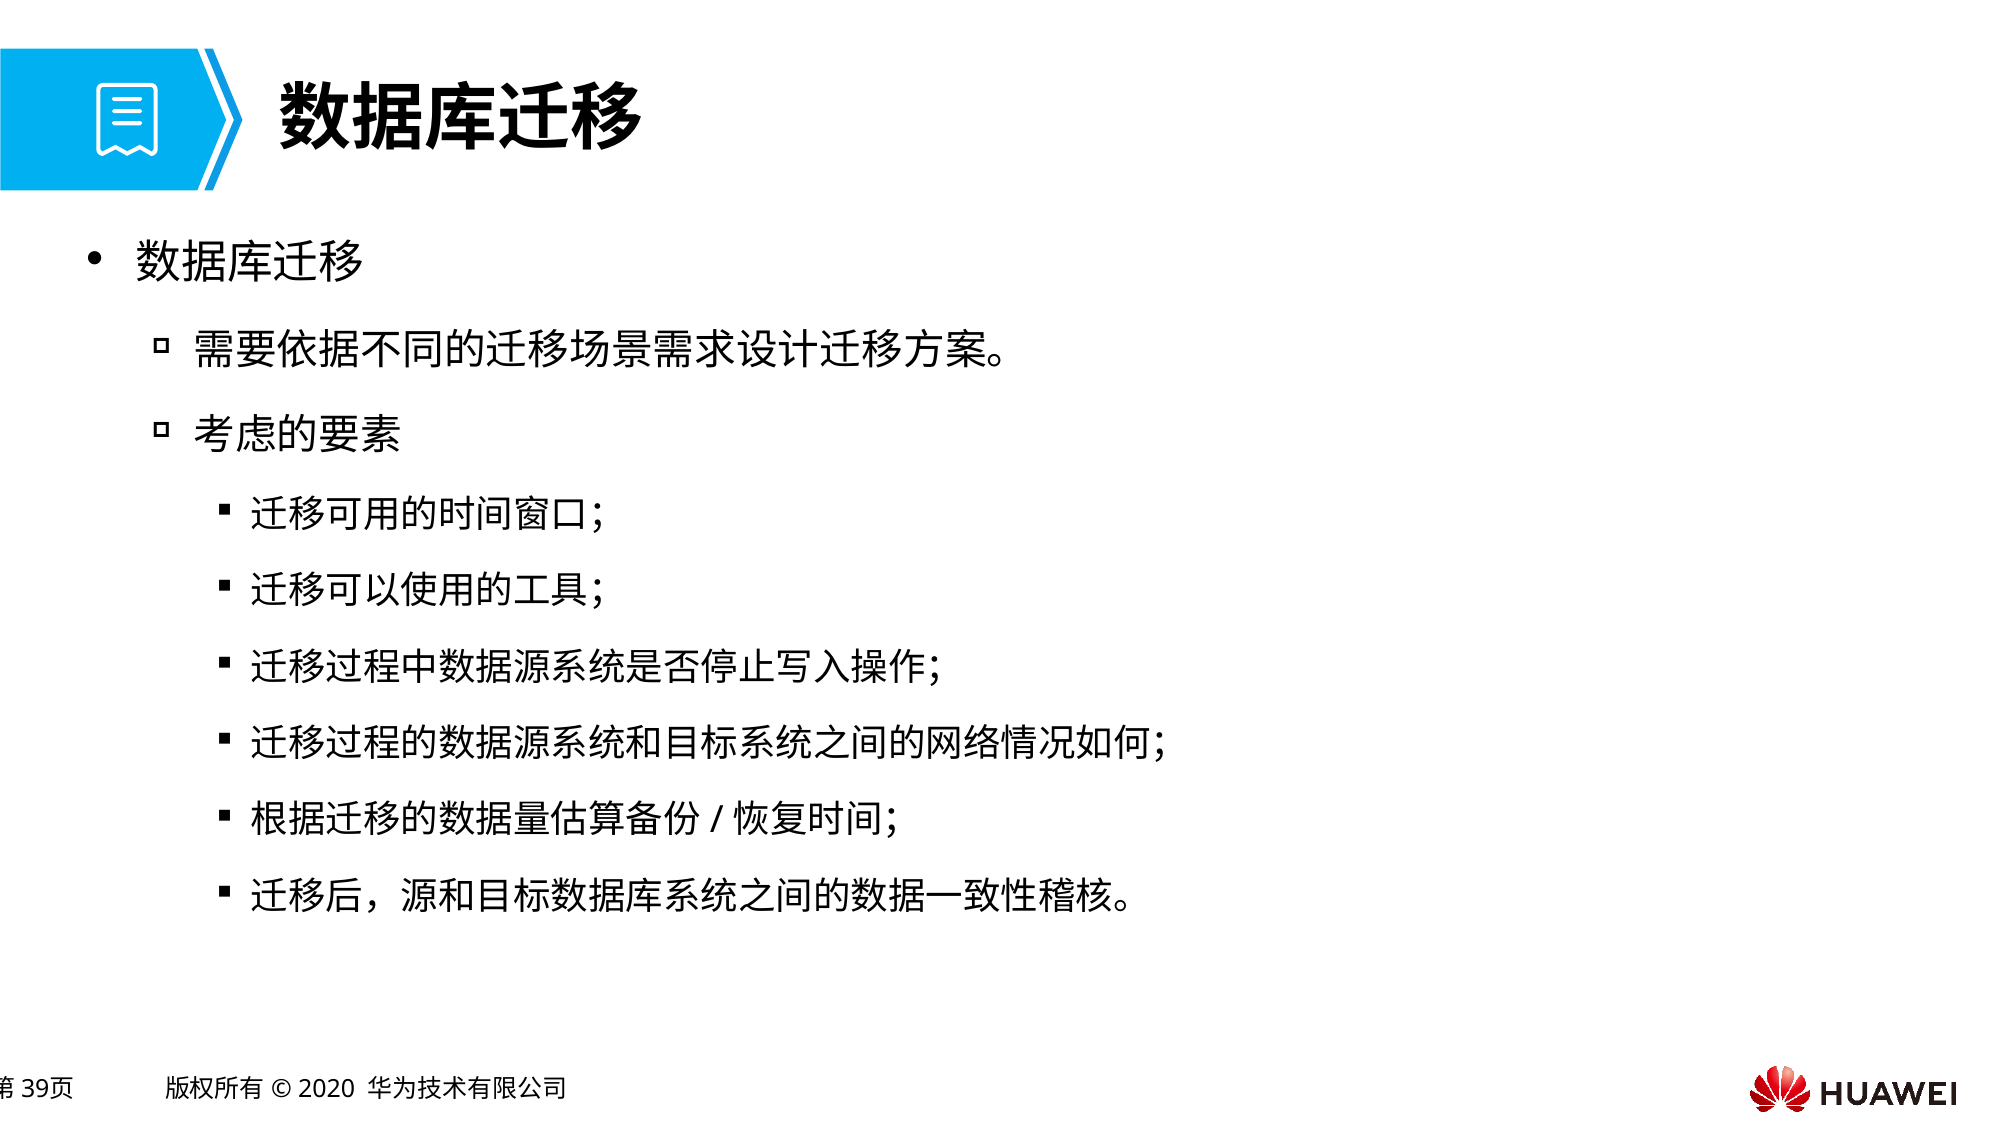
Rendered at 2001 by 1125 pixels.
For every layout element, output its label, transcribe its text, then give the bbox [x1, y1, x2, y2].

list 数据库迁移 需要依据不同的迁移场景需求设计迁移方案。 考虑的要素 迁移可用的时间窗口； 迁移可以使用的工具； 迁移过程中数据源系统是否停止写入操作； 迁移过程的数据源系统和目标系统之间的网络情况如何； 根据迁移的数据量估算备份/恢复时间； 迁移后，源和目标数据库系统之间的数据一致性稽核。 [72, 204, 1929, 973]
title 数据库迁移 [261, 67, 1874, 173]
picture [1750, 1066, 1956, 1112]
